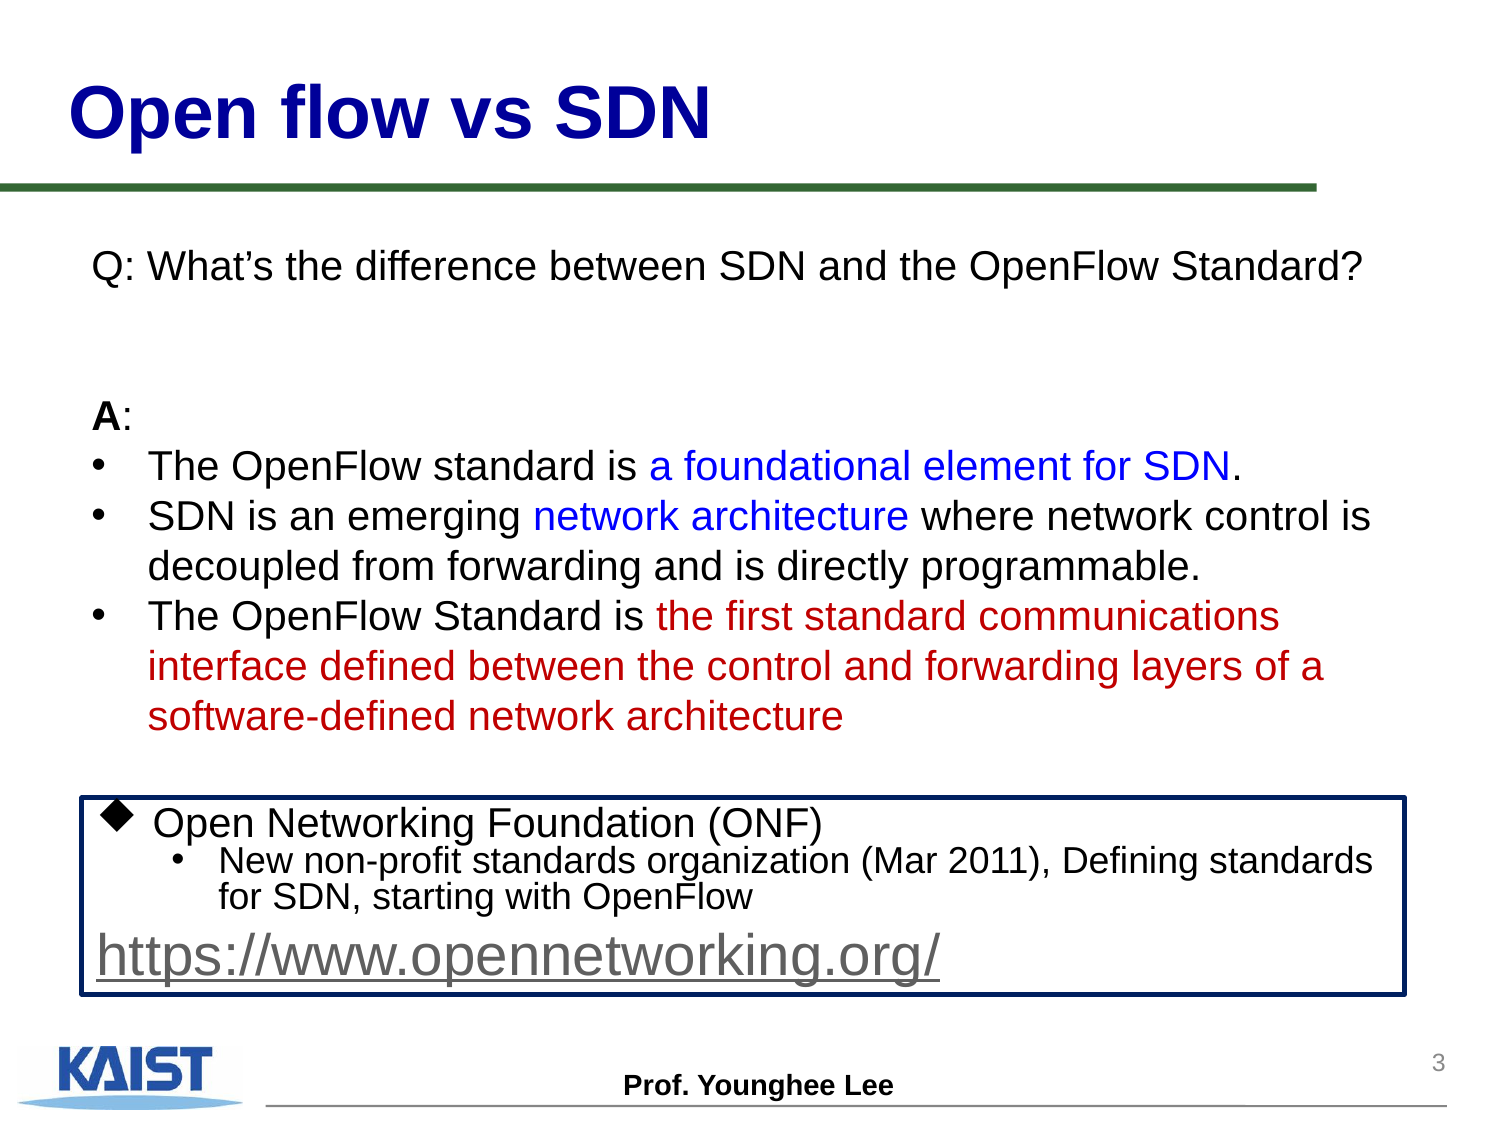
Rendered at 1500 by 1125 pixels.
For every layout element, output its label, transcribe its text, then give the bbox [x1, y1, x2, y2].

text_box Open Networking Foundation (ONF) New non-profit standards organization (Mar 2011), Defining standards for SDN, starting with OpenFlow https://www.opennetworking.org/ [81, 797, 1405, 995]
slide_number 3 [1148, 1023, 1461, 1099]
title Open flow vs SDN [53, 54, 1276, 161]
text_box Q: What’s the difference between SDN and the OpenFlow Standard? A: The OpenFlow standard is a foundational element for SDN. SDN is an emerging network architecture where network control is decoupled from forwarding and is directly programmable. The OpenFlow Standard is the first standard communications interface defined between the control and forwarding layers of a software-defined network architecture [76, 231, 1436, 747]
picture [17, 1046, 243, 1110]
